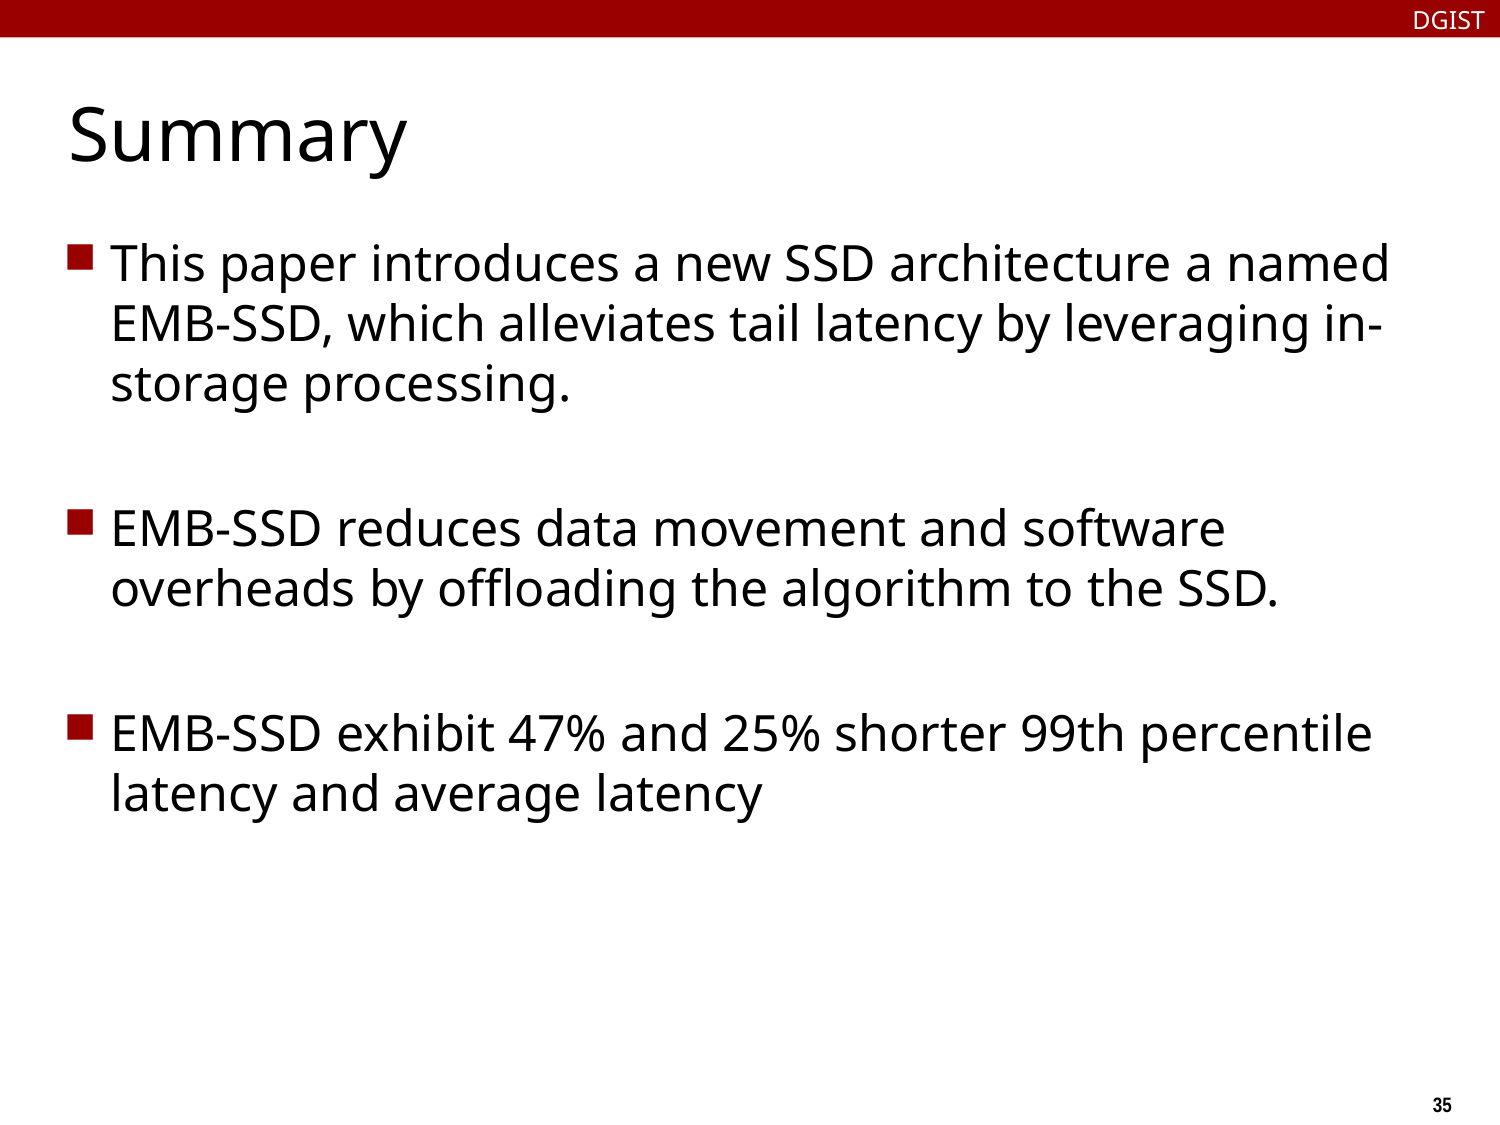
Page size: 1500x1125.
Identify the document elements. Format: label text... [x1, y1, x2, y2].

text_box DGIST [1412, 4, 1500, 34]
list This paper introduces a new SSD architecture a named EMB-SSD, which alleviates tail latency by leveraging in-storage processing. EMB-SSD reduces data movement and software overheads by offloading the algorithm to the SSD. EMB-SSD exhibit 47% and 25% shorter 99th percentile latency and average latency [62, 224, 1438, 563]
text_box [0, 0, 1500, 38]
title Summary [62, 41, 1438, 222]
